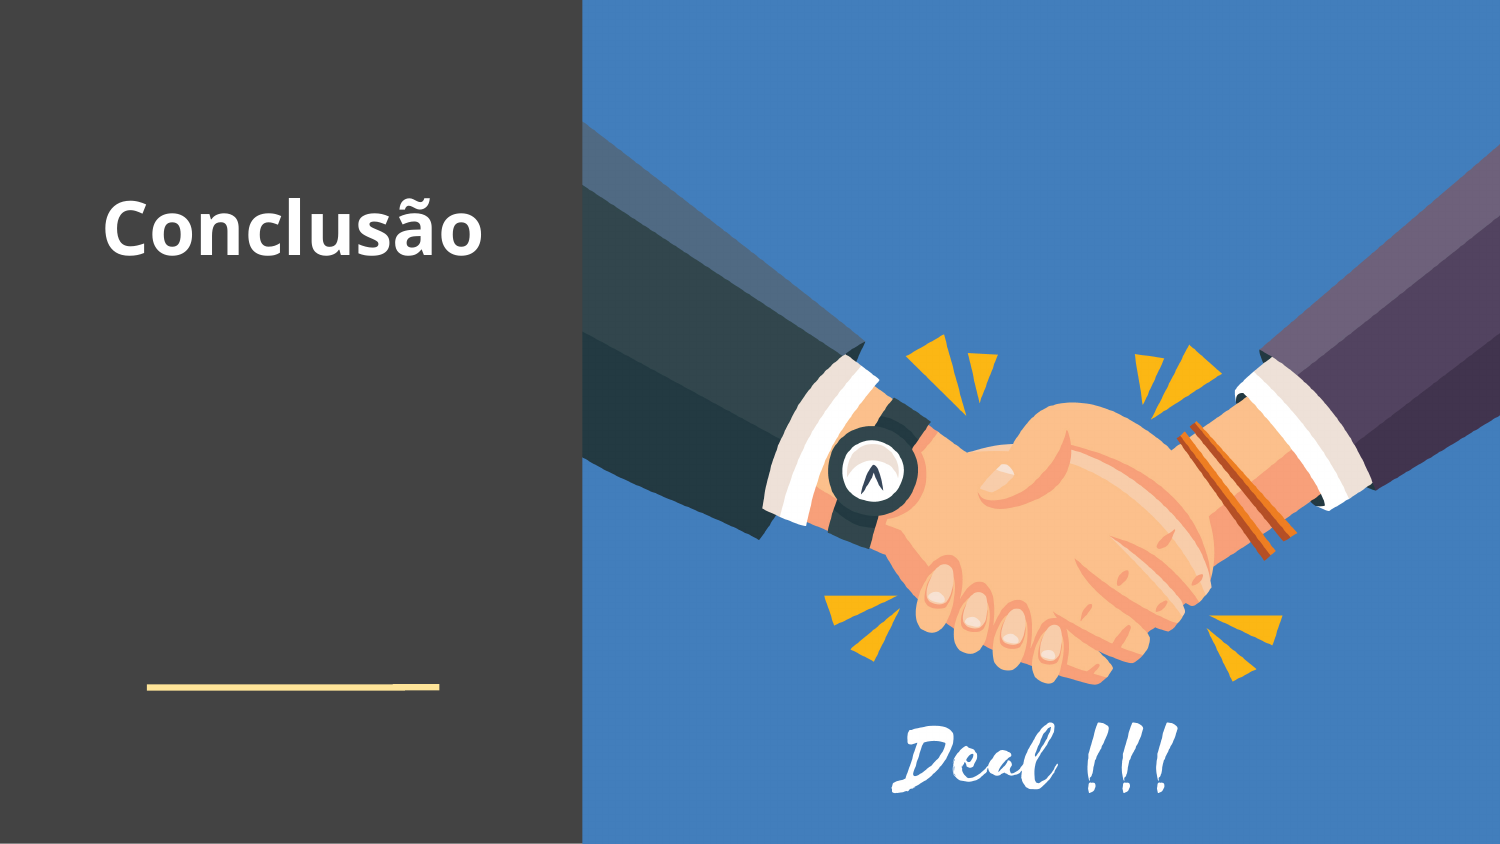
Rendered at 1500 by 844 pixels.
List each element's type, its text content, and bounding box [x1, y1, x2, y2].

title Conclusão [28, 161, 558, 286]
picture [582, 0, 1500, 844]
